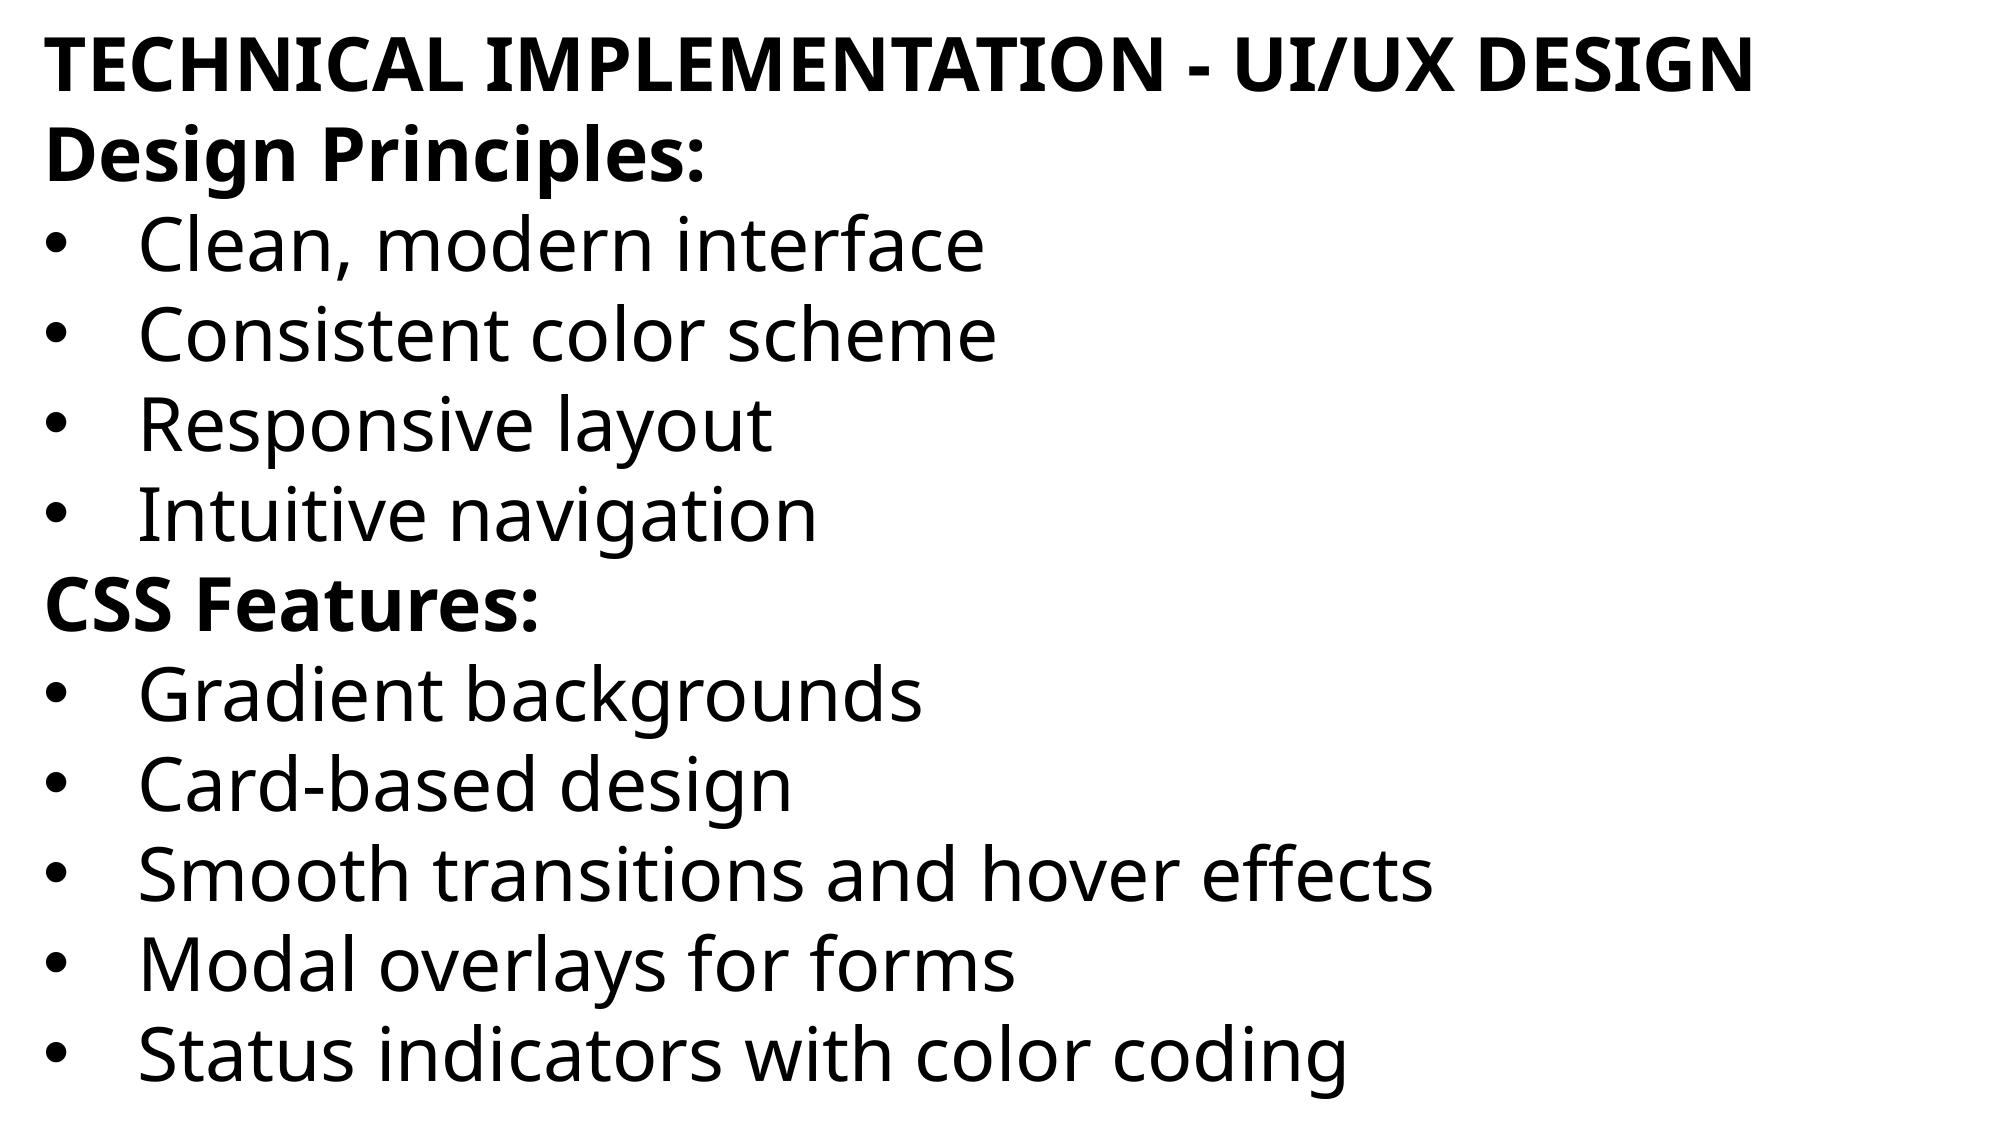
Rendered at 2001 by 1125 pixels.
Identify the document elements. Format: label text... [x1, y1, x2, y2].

text_box TECHNICAL IMPLEMENTATION - UI/UX DESIGN Design Principles: Clean, modern interface Consistent color scheme Responsive layout Intuitive navigation CSS Features: Gradient backgrounds Card-based design Smooth transitions and hover effects Modal overlays for forms Status indicators with color coding [28, 9, 1971, 1105]
